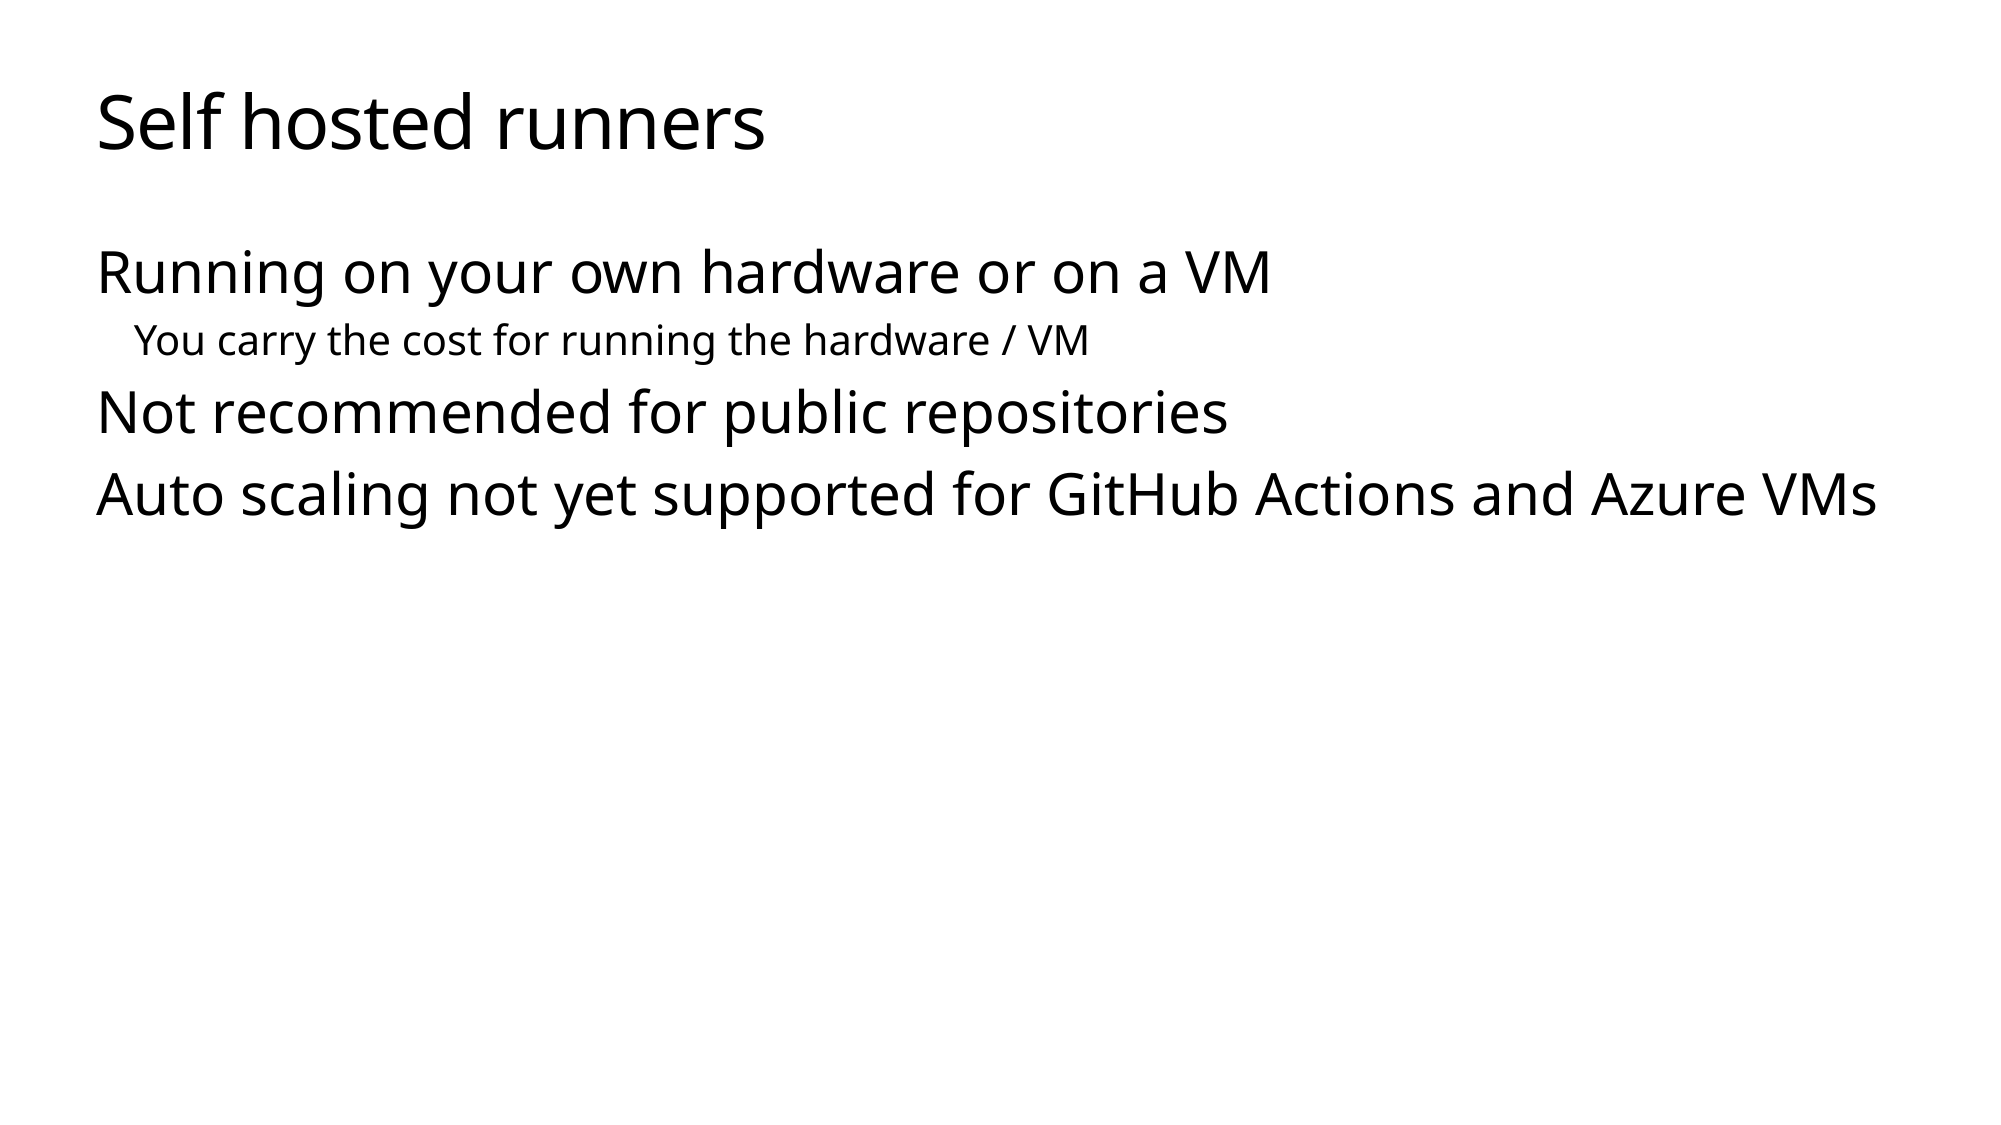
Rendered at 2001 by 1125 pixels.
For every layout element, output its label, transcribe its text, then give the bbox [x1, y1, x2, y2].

list Running on your own hardware or on a VM You carry the cost for running the hardware / VM Not recommended for public repositories Auto scaling not yet supported for GitHub Actions and Azure VMs [96, 235, 1904, 537]
title Self hosted runners [96, 75, 1904, 166]
